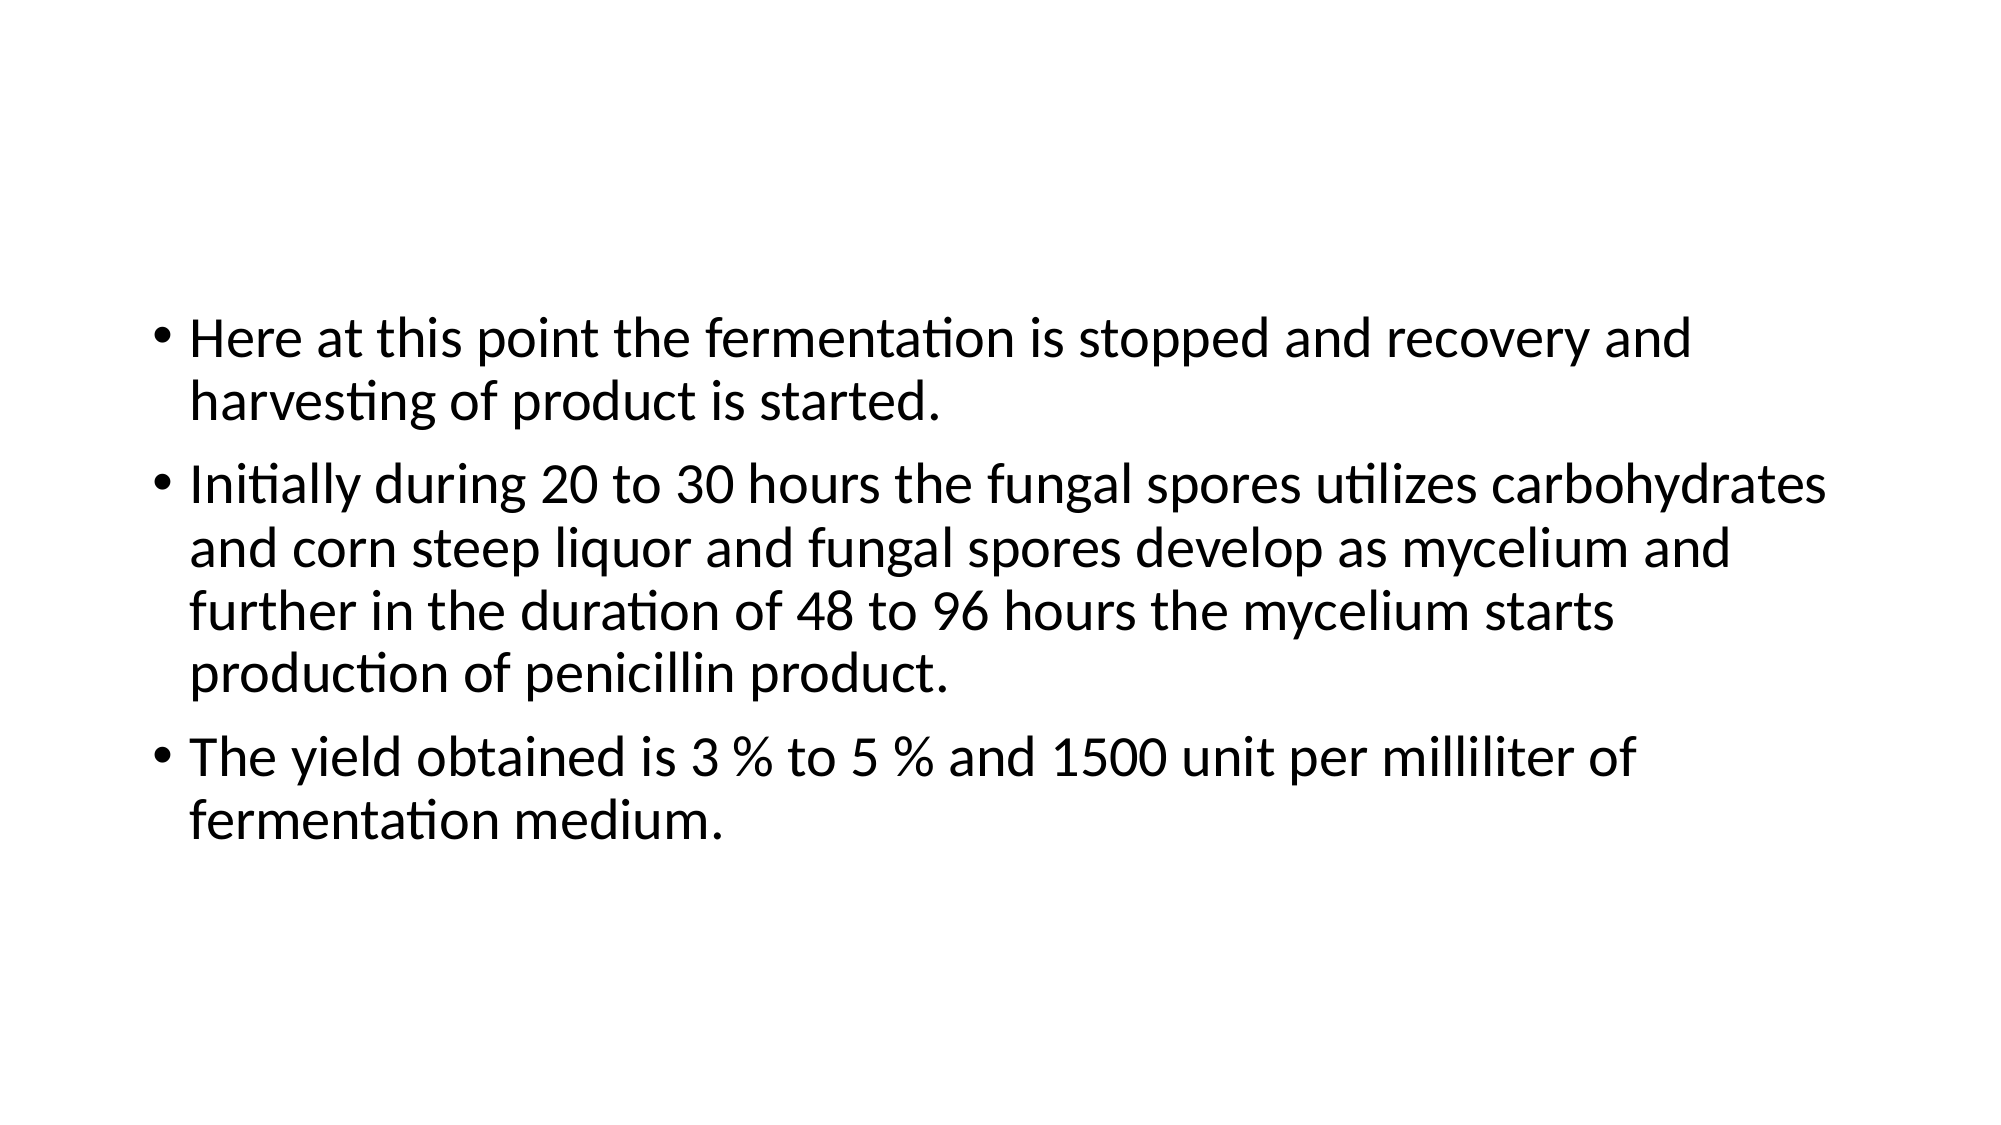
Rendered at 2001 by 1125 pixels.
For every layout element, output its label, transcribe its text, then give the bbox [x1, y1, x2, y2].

list Here at this point the fermentation is stopped and recovery and harvesting of product is started. Initially during 20 to 30 hours the fungal spores utilizes carbohydrates and corn steep liquor and fungal spores develop as mycelium and further in the duration of 48 to 96 hours the mycelium starts production of penicillin product. The yield obtained is 3 % to 5 % and 1500 unit per milliliter of fermentation medium. [137, 299, 1863, 1014]
